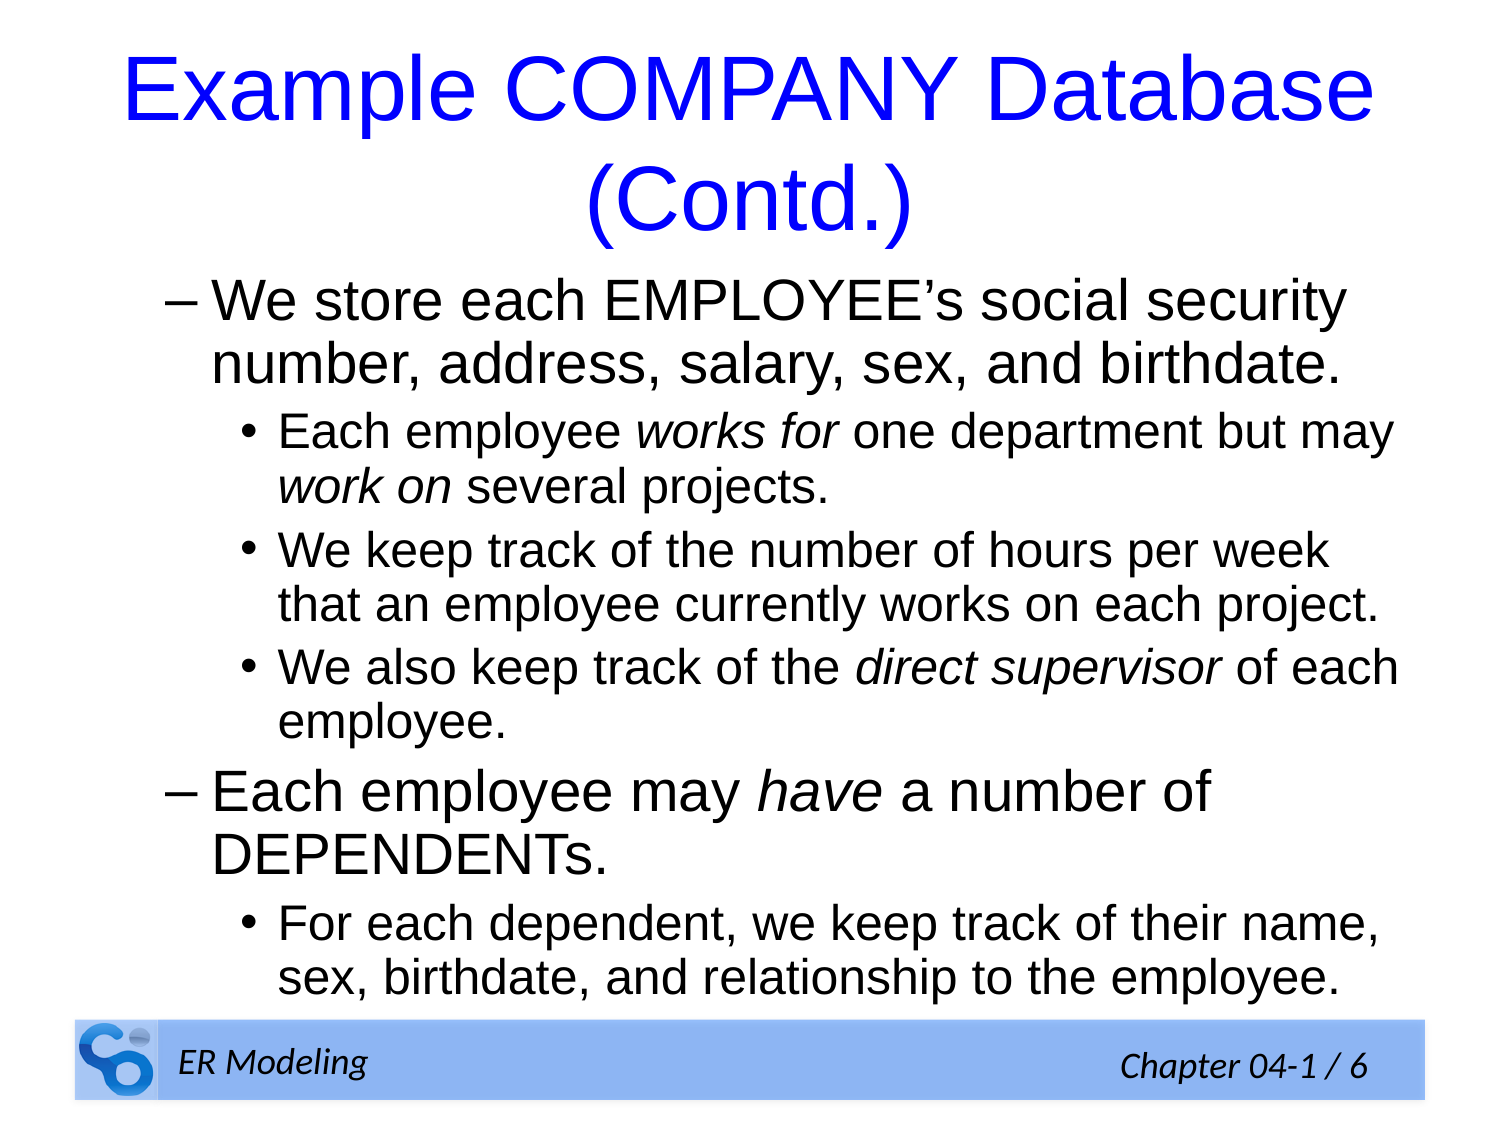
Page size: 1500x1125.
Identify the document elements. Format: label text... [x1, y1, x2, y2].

title Example COMPANY Database (Contd.) [75, 45, 1425, 233]
list We store each EMPLOYEE’s social security number, address, salary, sex, and birthdate. Each employee works for one department but may work on several projects. We keep track of the number of hours per week that an employee currently works on each project. We also keep track of the direct supervisor of each employee. Each employee may have a number of DEPENDENTs. For each dependent, we keep track of their name, sex, birthdate, and relationship to the employee. [75, 262, 1425, 1005]
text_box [74, 1019, 1426, 1101]
